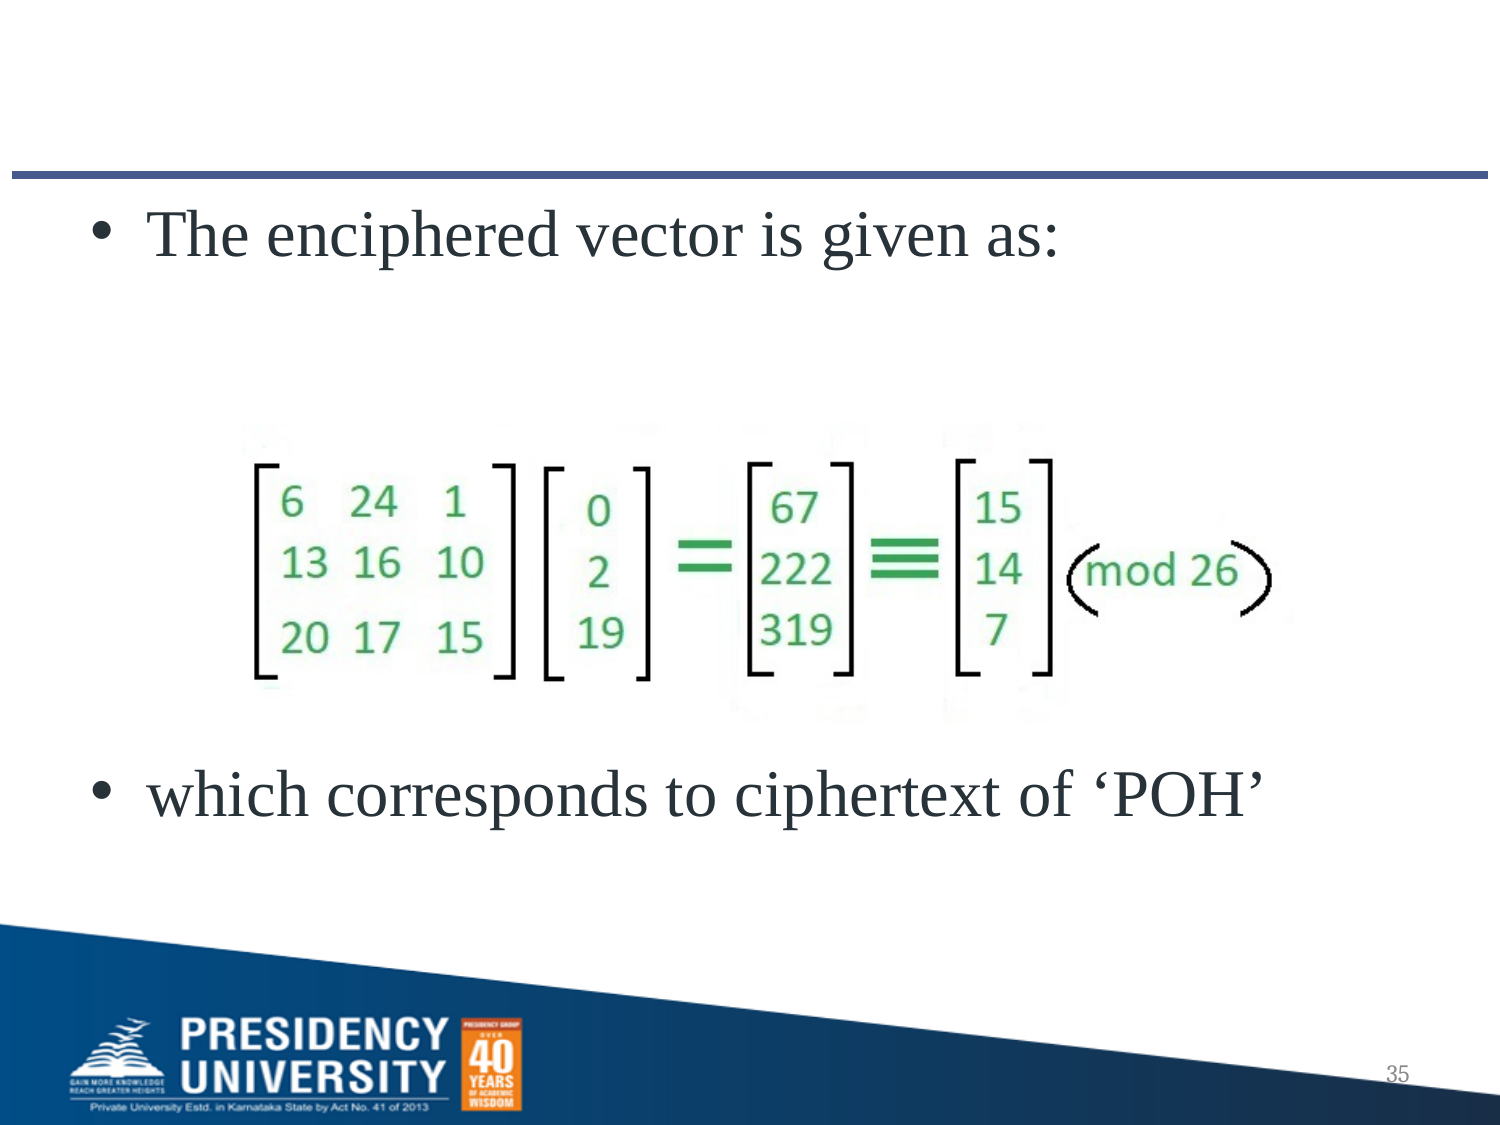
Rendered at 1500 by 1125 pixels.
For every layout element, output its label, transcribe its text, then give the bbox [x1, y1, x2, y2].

picture [0, 921, 1500, 1125]
list The enciphered vector is given as: which corresponds to ciphertext of ‘POH’ [75, 182, 1425, 950]
picture [192, 398, 1308, 727]
slide_number 35 [1074, 1042, 1425, 1103]
